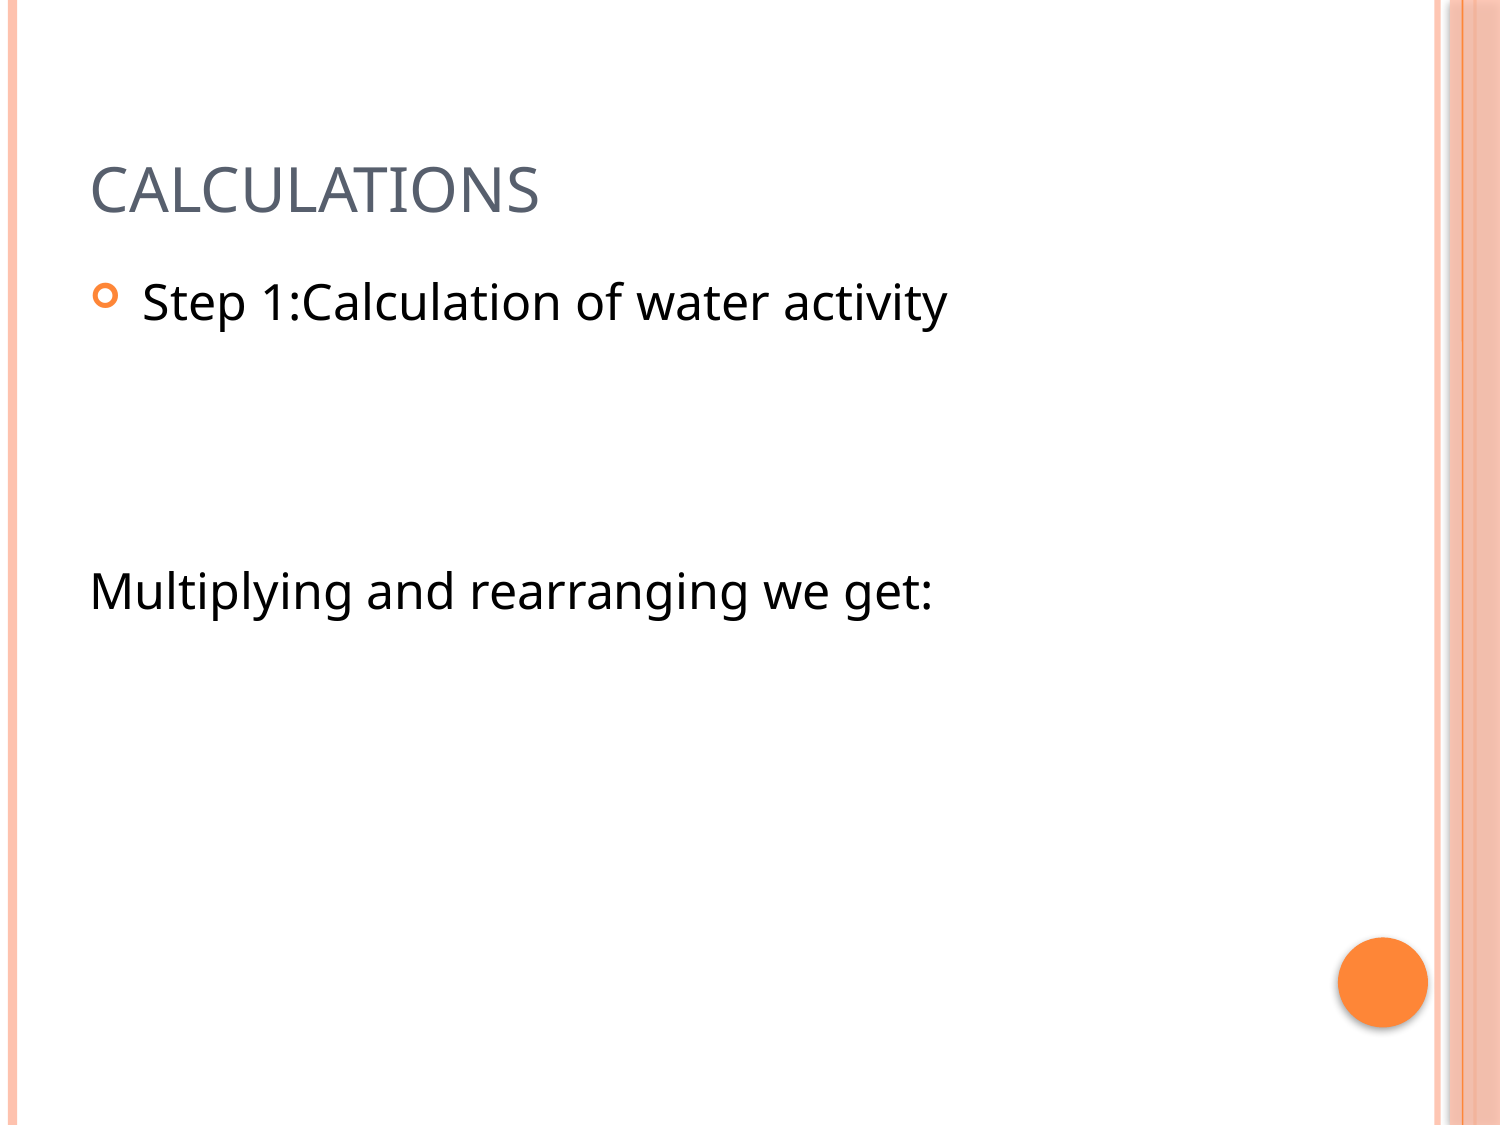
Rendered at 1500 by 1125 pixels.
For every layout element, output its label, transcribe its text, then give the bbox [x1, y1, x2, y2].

title Calculations [75, 45, 1300, 233]
